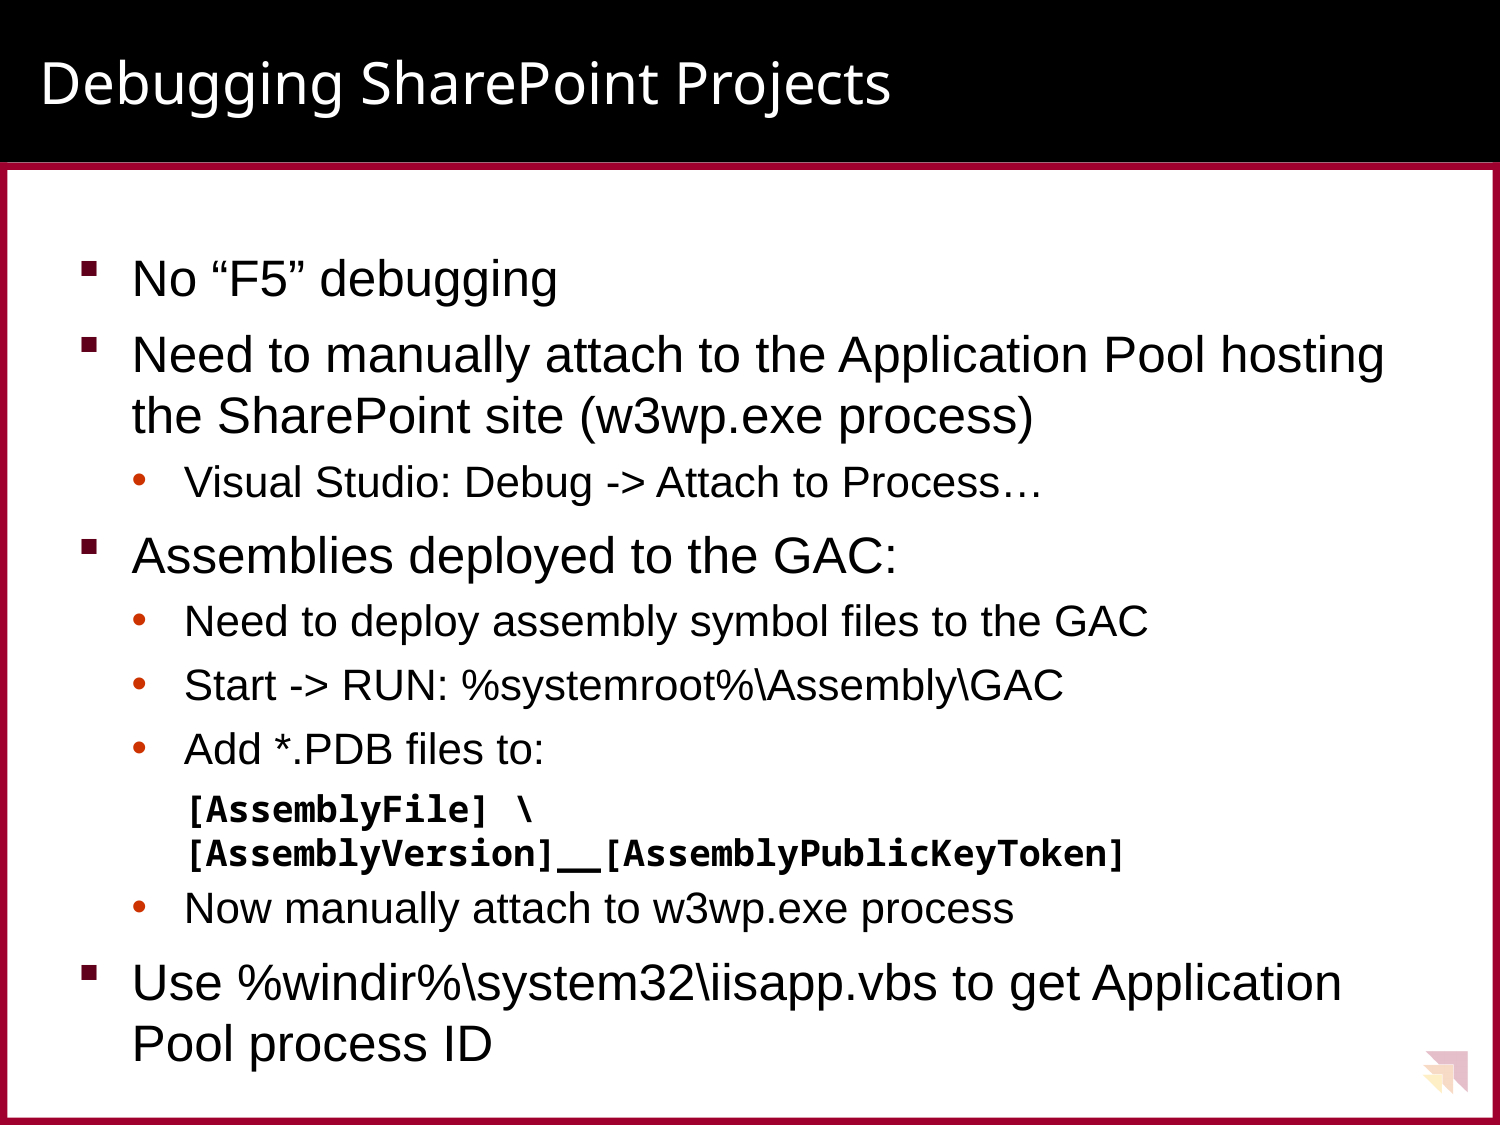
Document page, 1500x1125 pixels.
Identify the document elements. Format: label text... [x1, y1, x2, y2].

title Debugging SharePoint Projects [24, 12, 1438, 150]
list No “F5” debugging Need to manually attach to the Application Pool hosting the SharePoint site (w3wp.exe process) Visual Studio: Debug -> Attach to Process… Assemblies deployed to the GAC: Need to deploy assembly symbol files to the GAC Start -> RUN: %systemroot%\Assembly\GAC Add *.PDB files to: [AssemblyFile] \ [AssemblyVersion]__[AssemblyPublicKeyToken] Now manually attach to w3wp.exe process Use %windir%\system32\iisapp.vbs to get Application Pool process ID [62, 237, 1438, 1088]
